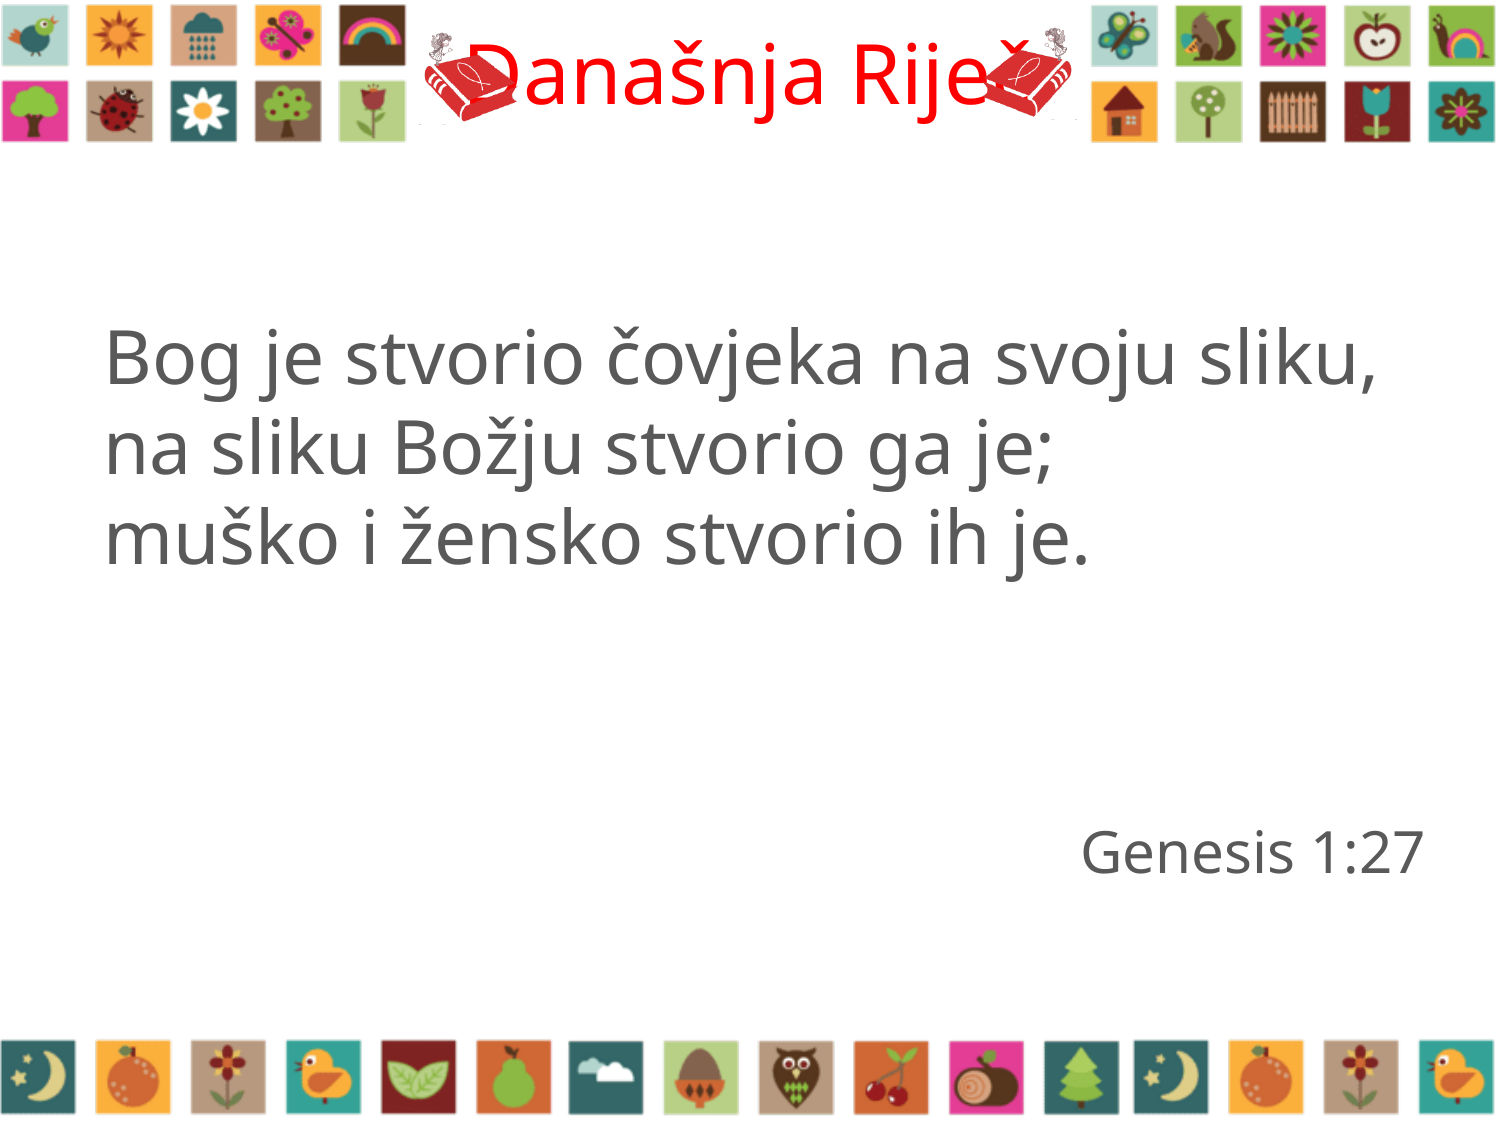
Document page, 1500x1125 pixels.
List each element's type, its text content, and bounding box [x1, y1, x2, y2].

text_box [0, 1028, 1500, 1118]
text_box Genesis 1:27 [808, 807, 1441, 893]
picture [0, 3, 550, 150]
picture [950, 3, 1500, 150]
text_box Bog je stvorio čovjeka na svoju sliku, na sliku Božju stvorio ga je; muško i žensko stvorio ih je. [88, 302, 1436, 588]
text_box Današnja Riječ [425, 13, 1077, 129]
